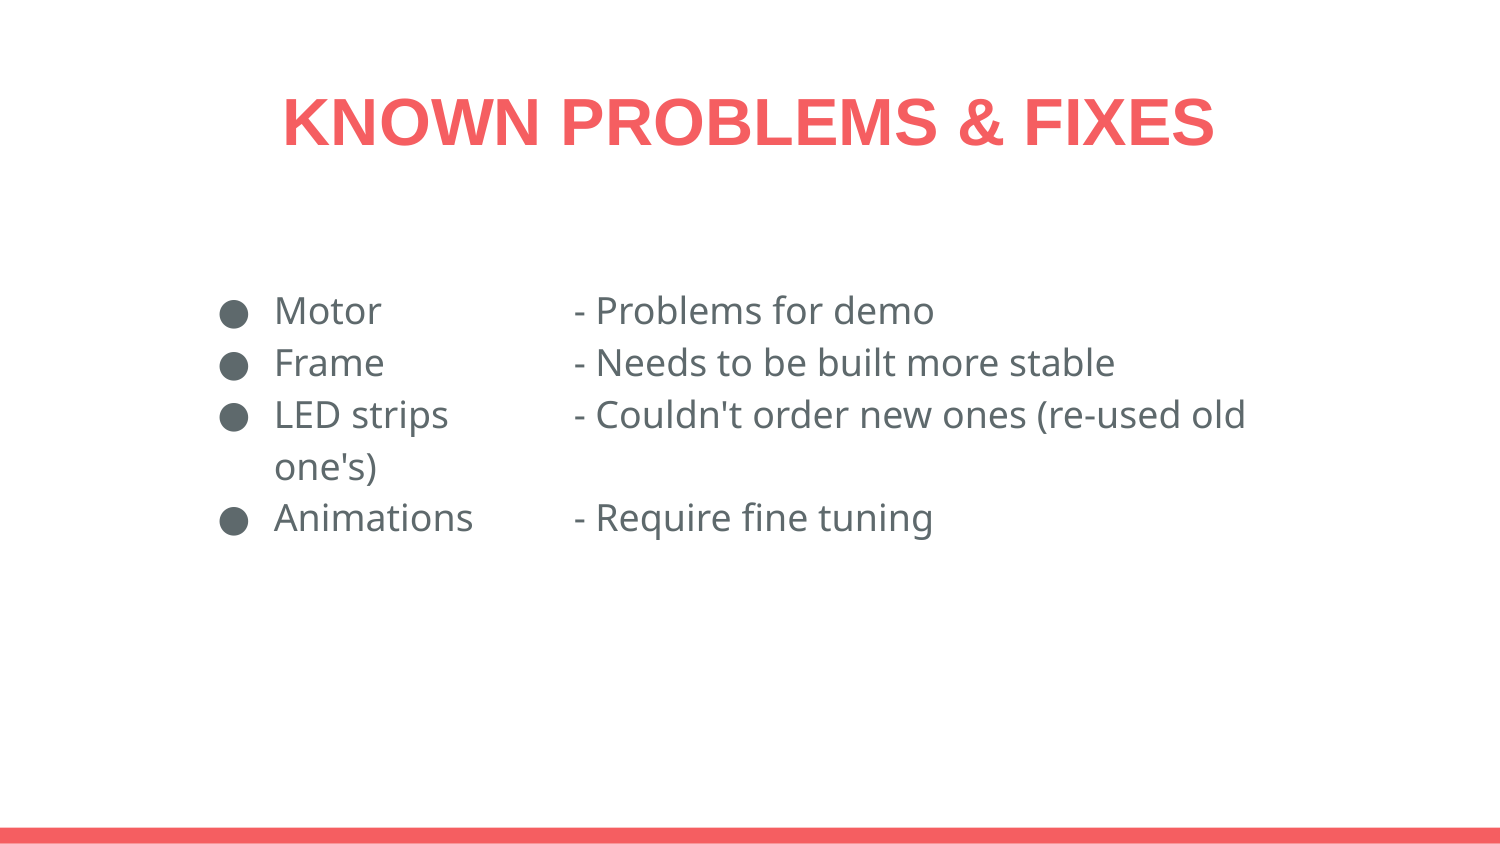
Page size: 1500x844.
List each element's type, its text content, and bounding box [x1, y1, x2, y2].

list Motor - Problems for demo Frame - Needs to be built more stable LED strips - Couldn't order new ones (re-used old one's) Animations - Require fine tuning [183, 265, 1296, 750]
title KNOWN PROBLEMS & FIXES [51, 64, 1449, 167]
